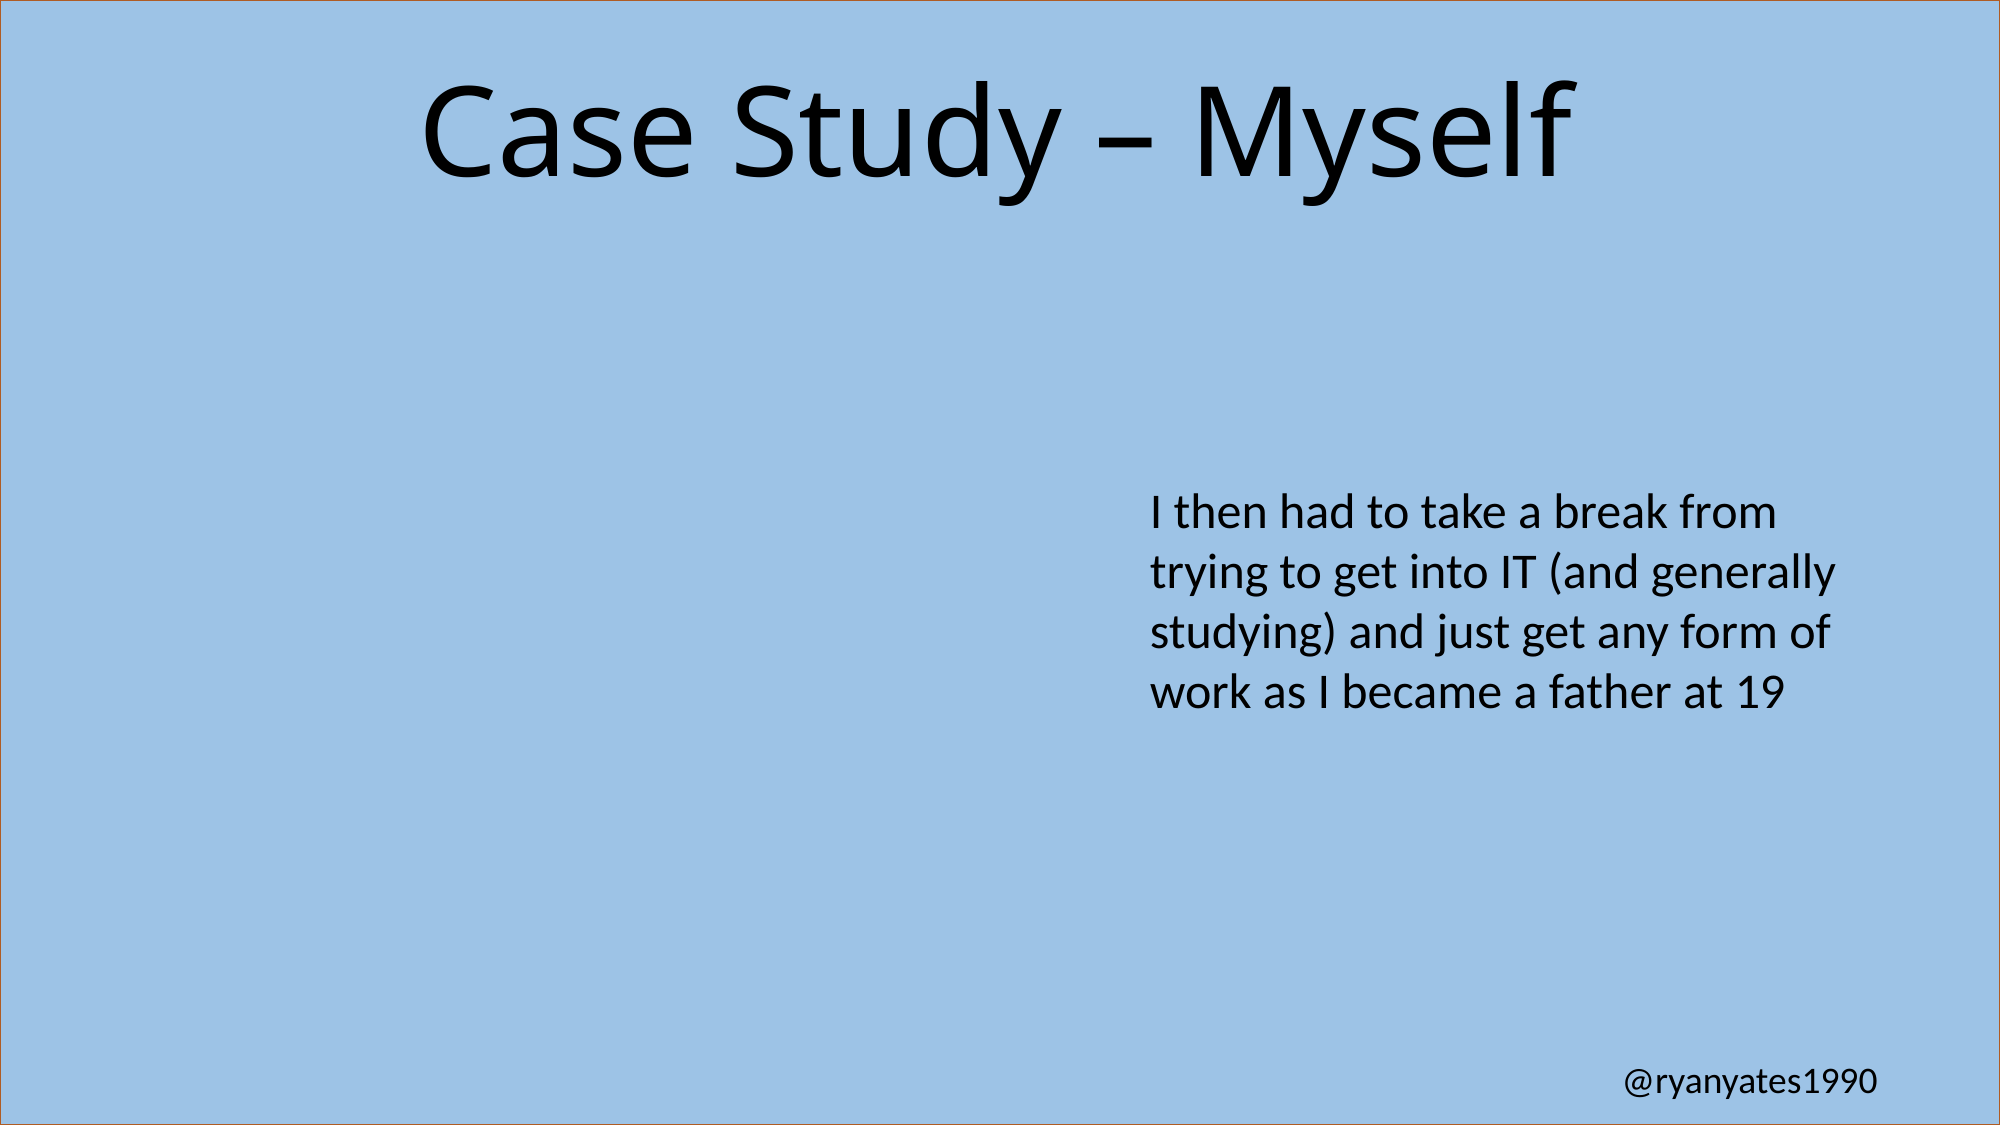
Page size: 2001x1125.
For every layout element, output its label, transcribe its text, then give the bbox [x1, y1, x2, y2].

title Case Study – Myself [17, 29, 1975, 211]
text_box [0, 0, 2000, 1125]
text_box @ryanyates1990 [1606, 1048, 1975, 1109]
text_box I then had to take a break from trying to get into IT (and generally studying) and just get any form of work as I became a father at 19 [1135, 470, 1860, 786]
